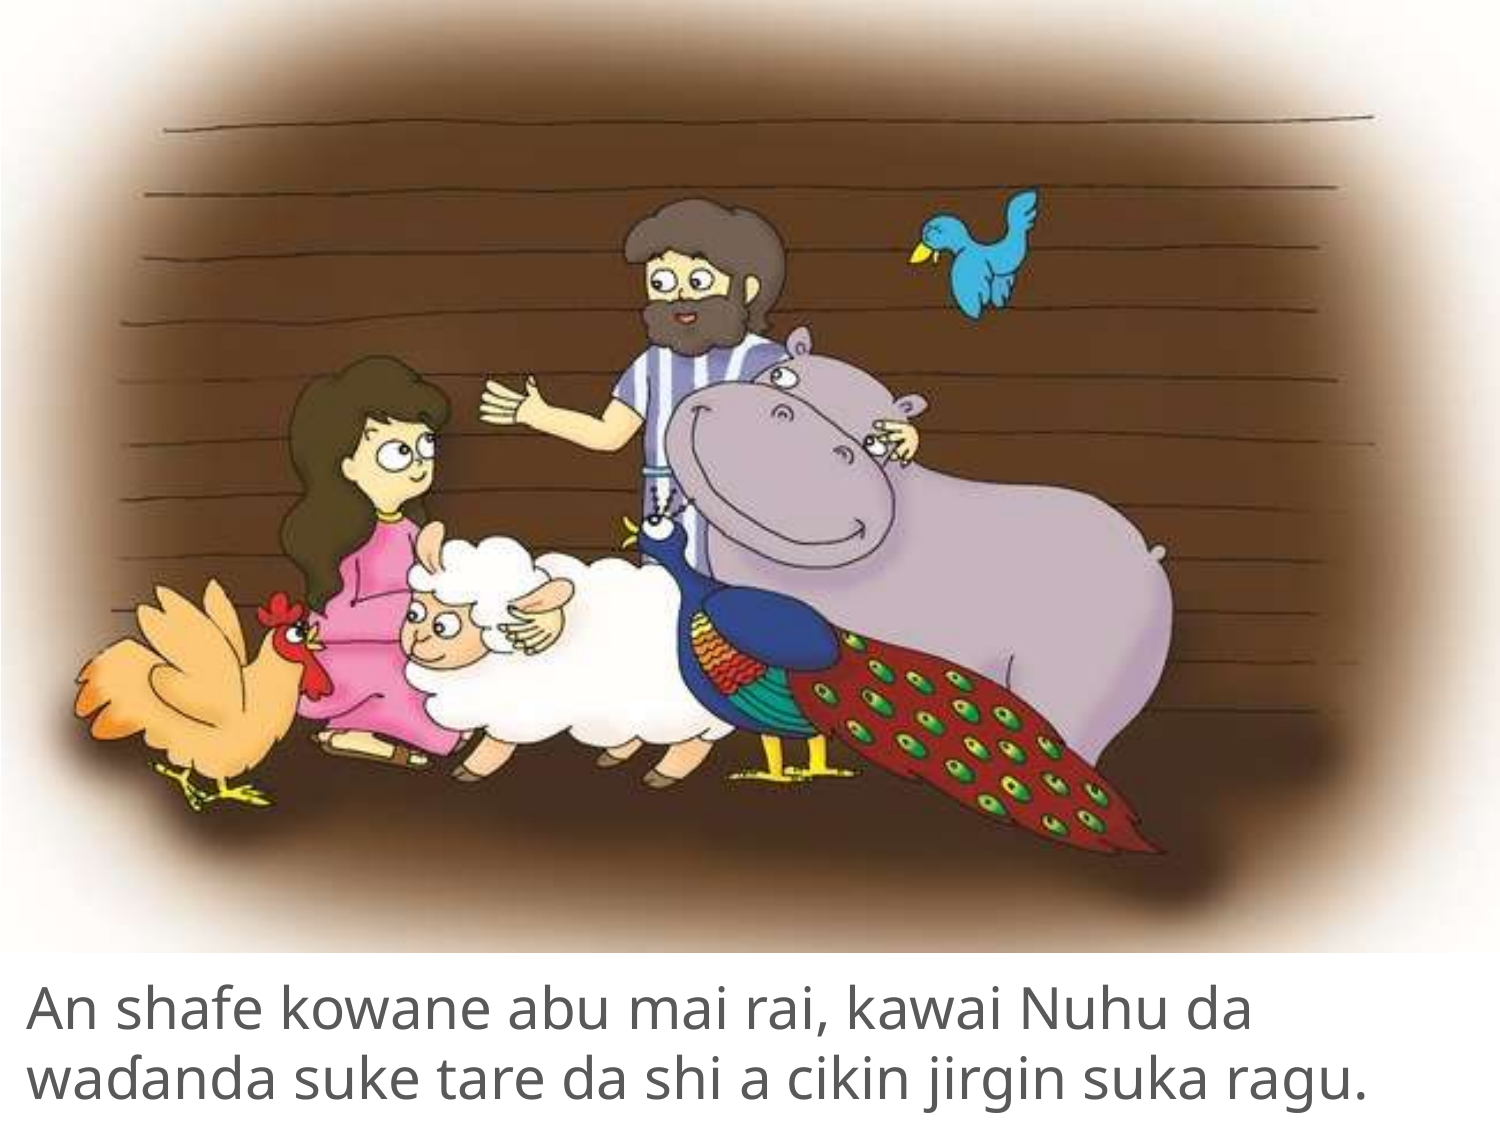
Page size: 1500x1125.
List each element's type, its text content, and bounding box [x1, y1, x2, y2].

picture [1, 0, 1500, 953]
text_box An shafe kowane abu mai rai, kawai Nuhu da waɗanda suke tare da shi a cikin jirgin suka ragu. [11, 964, 1483, 1119]
